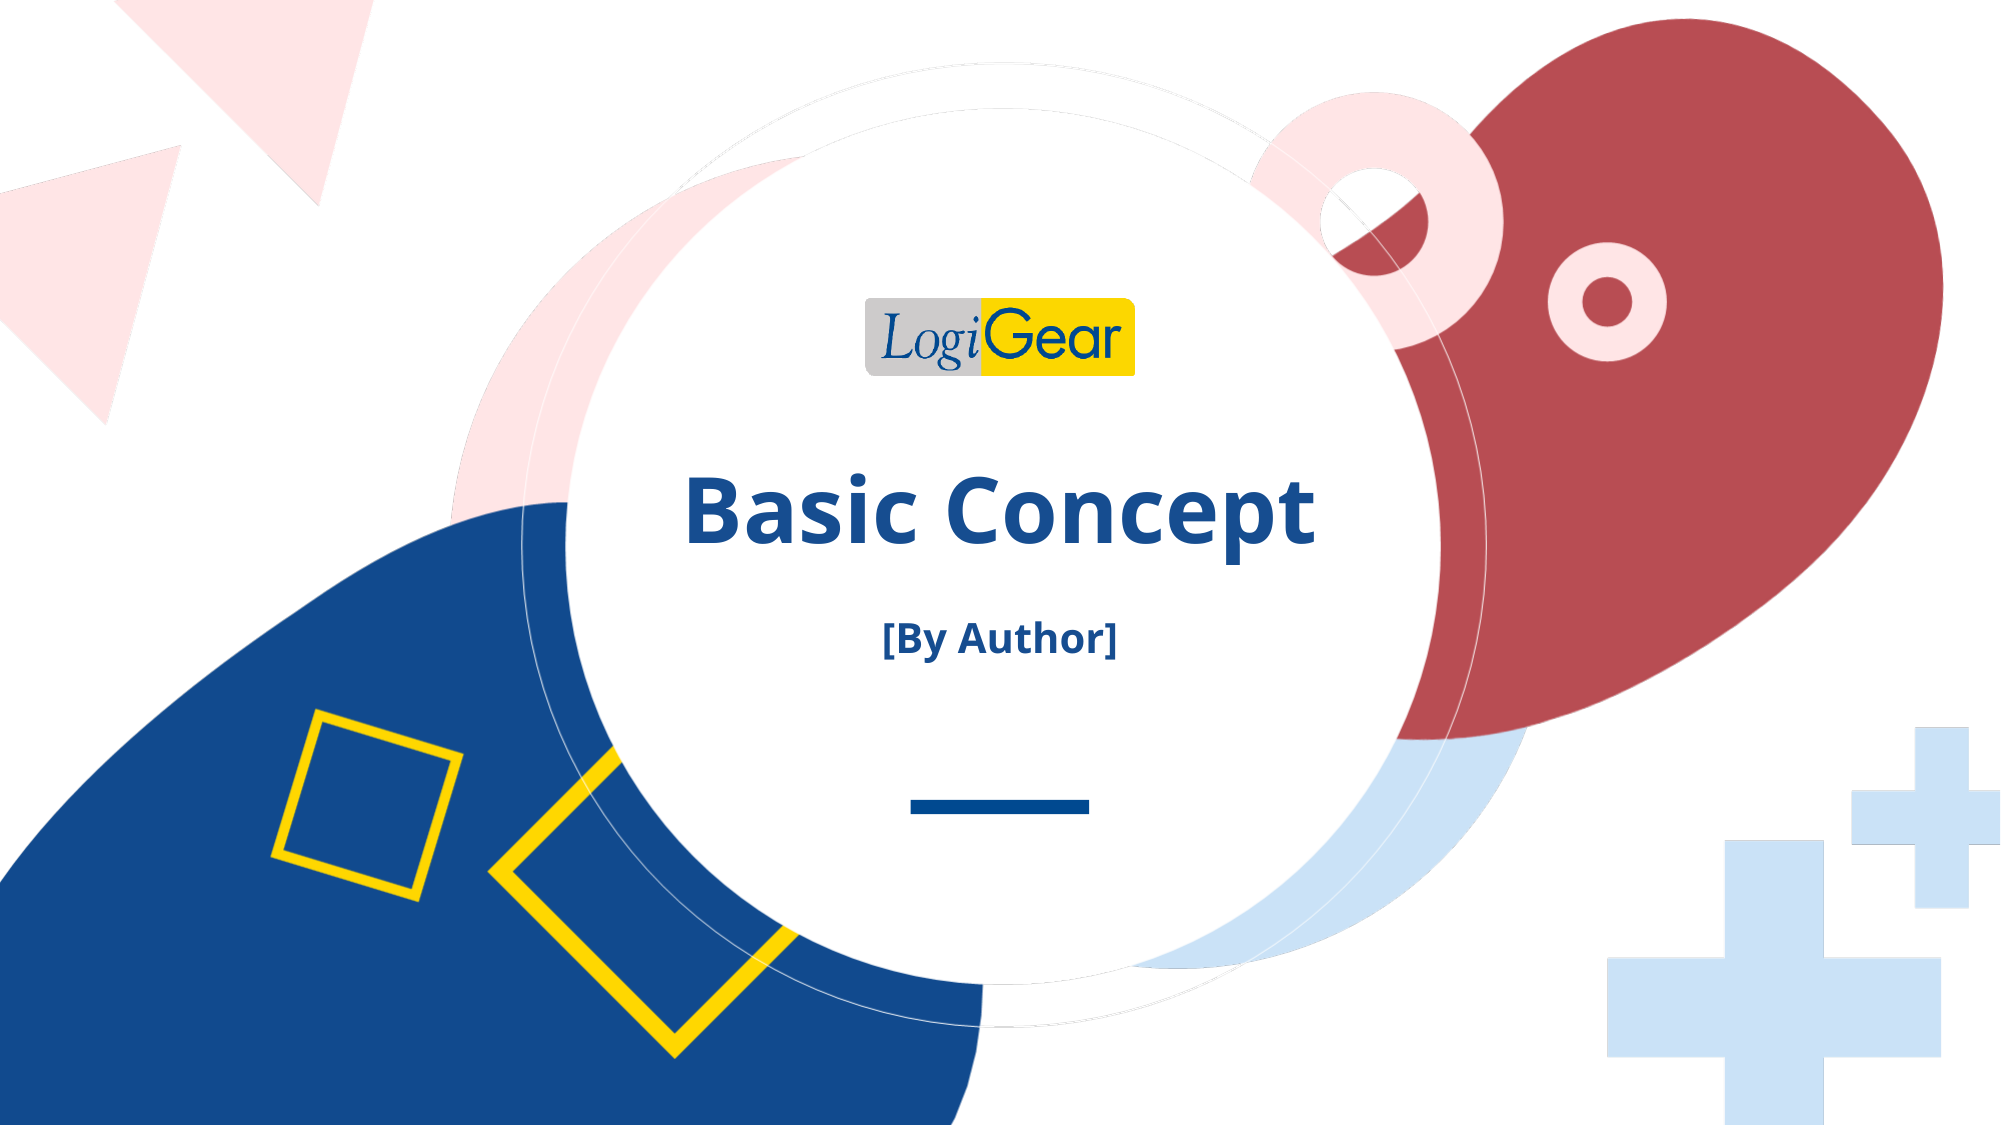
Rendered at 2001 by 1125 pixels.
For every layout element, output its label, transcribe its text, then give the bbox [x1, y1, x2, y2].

text_box Basic Concept [By Author] [562, 444, 1438, 669]
text_box [909, 798, 1091, 816]
picture [0, 0, 2001, 1125]
